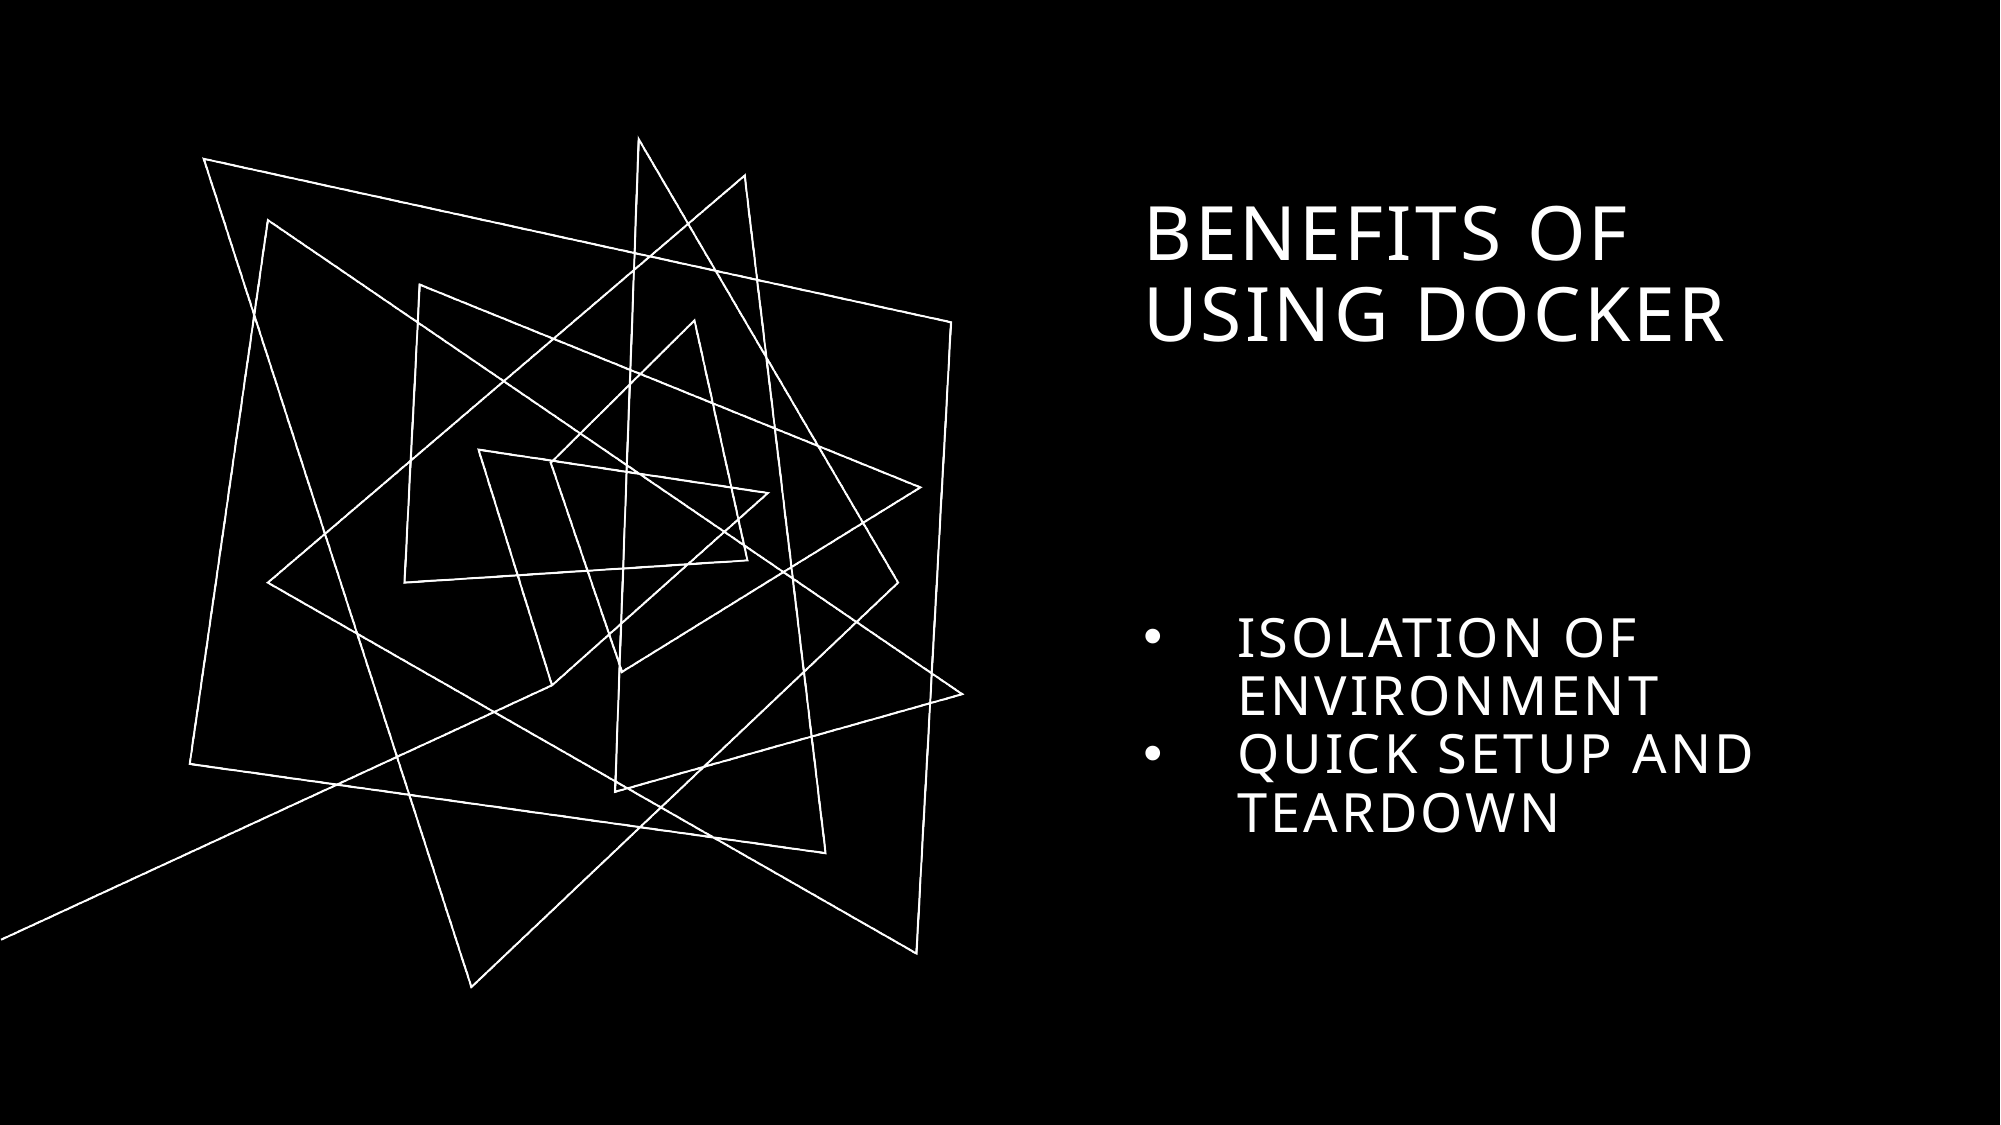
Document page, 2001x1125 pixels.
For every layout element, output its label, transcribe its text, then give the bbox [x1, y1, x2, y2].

title Benefits of Using Docker [1128, 123, 1814, 366]
text_box Isolation of environment Quick setup and teardown [1128, 486, 1814, 852]
picture [0, 135, 965, 989]
